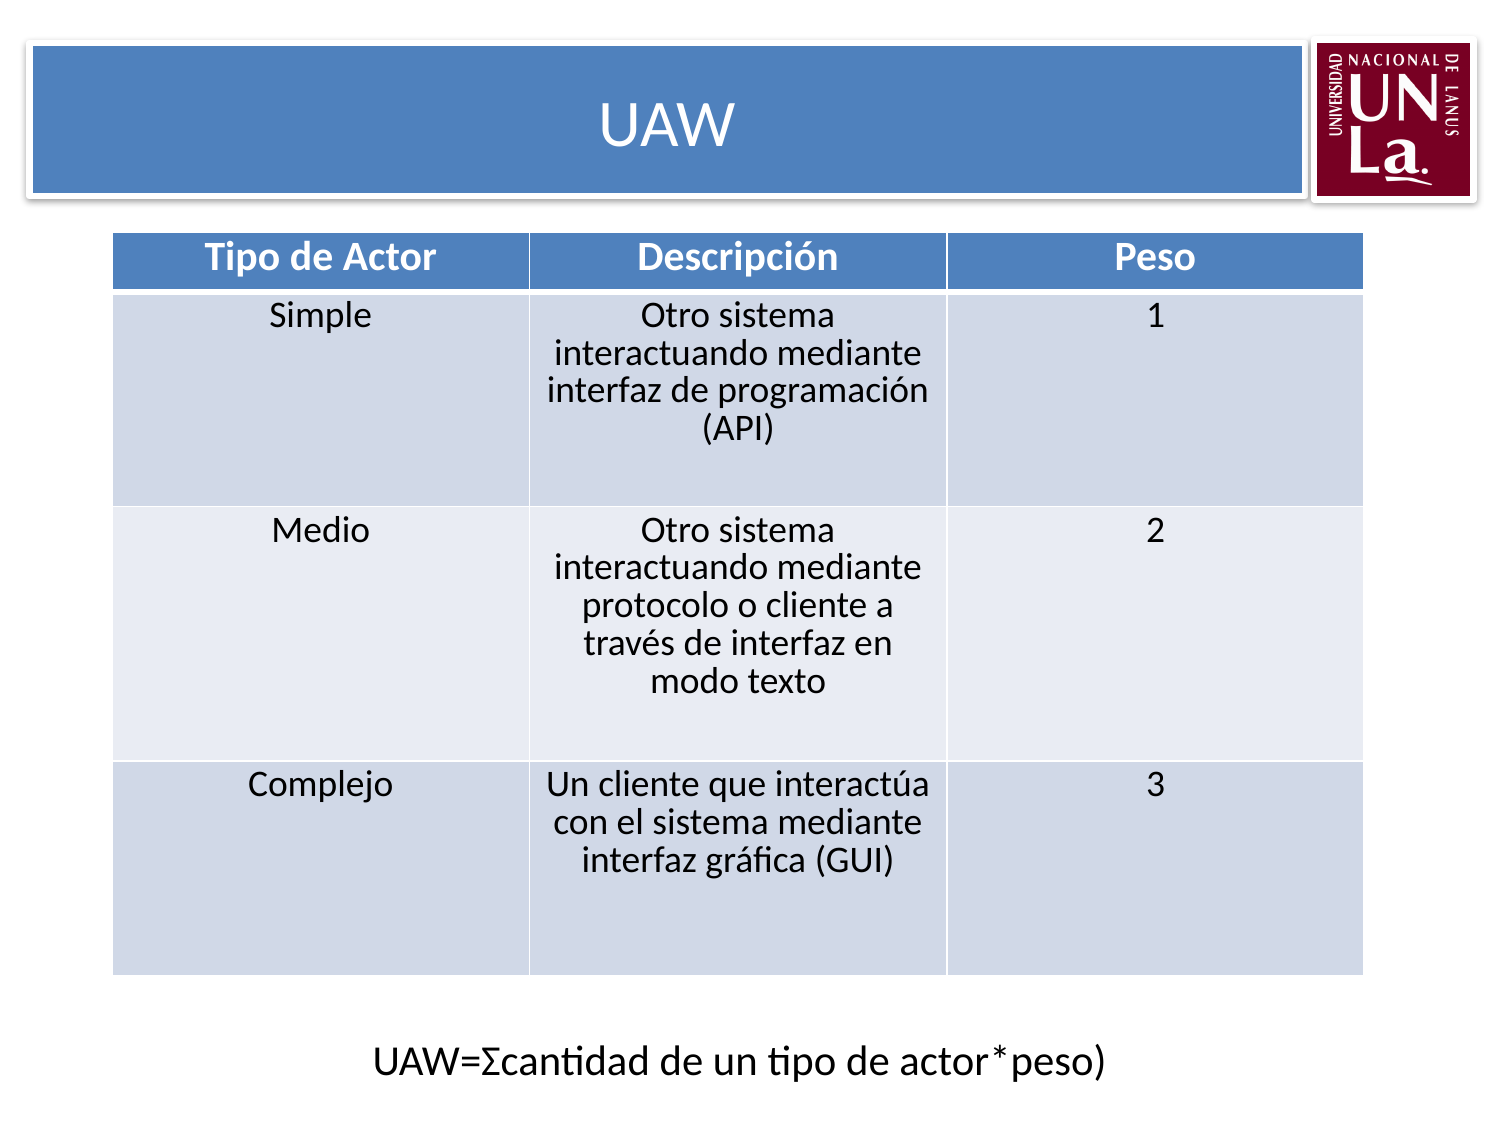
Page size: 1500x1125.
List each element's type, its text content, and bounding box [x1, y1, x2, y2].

table_cell Otro sistema interactuando mediante protocolo o cliente a través de interfaz en modo texto [530, 507, 946, 760]
list UAW=Σcantidad de un tipo de actor*peso) [64, 290, 1415, 1094]
table_cell Medio [113, 507, 529, 760]
table_cell 2 [948, 507, 1363, 760]
table_cell Otro sistema interactuando mediante interfaz de programación (API) [530, 295, 946, 506]
table_cell Simple [113, 295, 529, 506]
table_cell Complejo [113, 762, 529, 975]
table_cell 3 [948, 762, 1363, 975]
picture [1316, 42, 1471, 197]
table_header Tipo de Actor [113, 233, 529, 289]
table_header Descripción [530, 233, 946, 289]
table_cell 1 [948, 295, 1363, 506]
title UAW [26, 40, 1307, 199]
table_header Peso [948, 233, 1363, 289]
table_cell Un cliente que interactúa con el sistema mediante interfaz gráfica (GUI) [530, 762, 946, 975]
